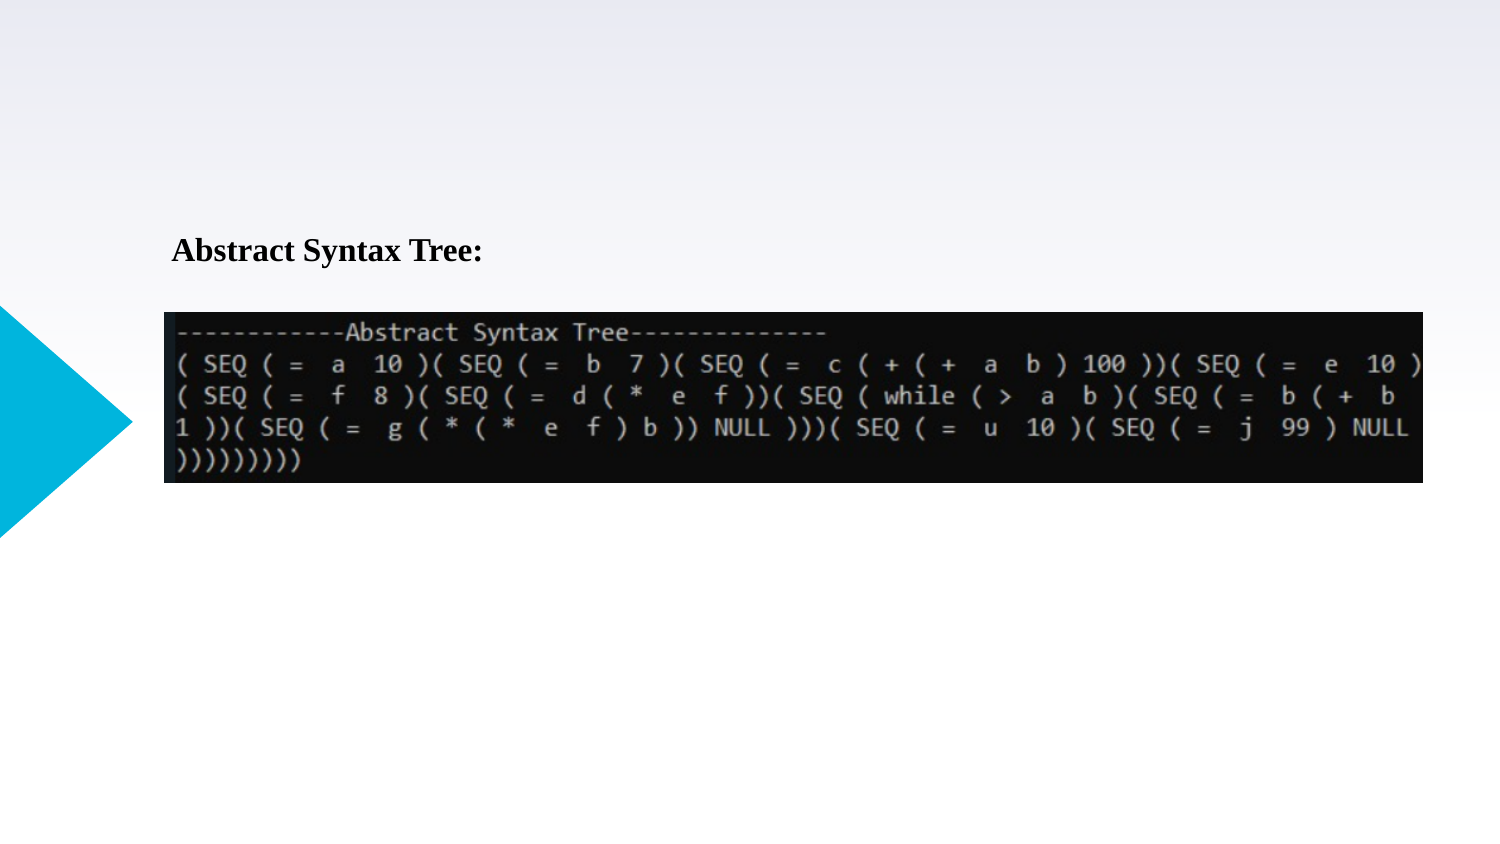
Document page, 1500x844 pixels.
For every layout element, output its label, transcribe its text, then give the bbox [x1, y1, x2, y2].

picture [164, 311, 1424, 483]
text_box Abstract Syntax Tree: [156, 220, 572, 276]
